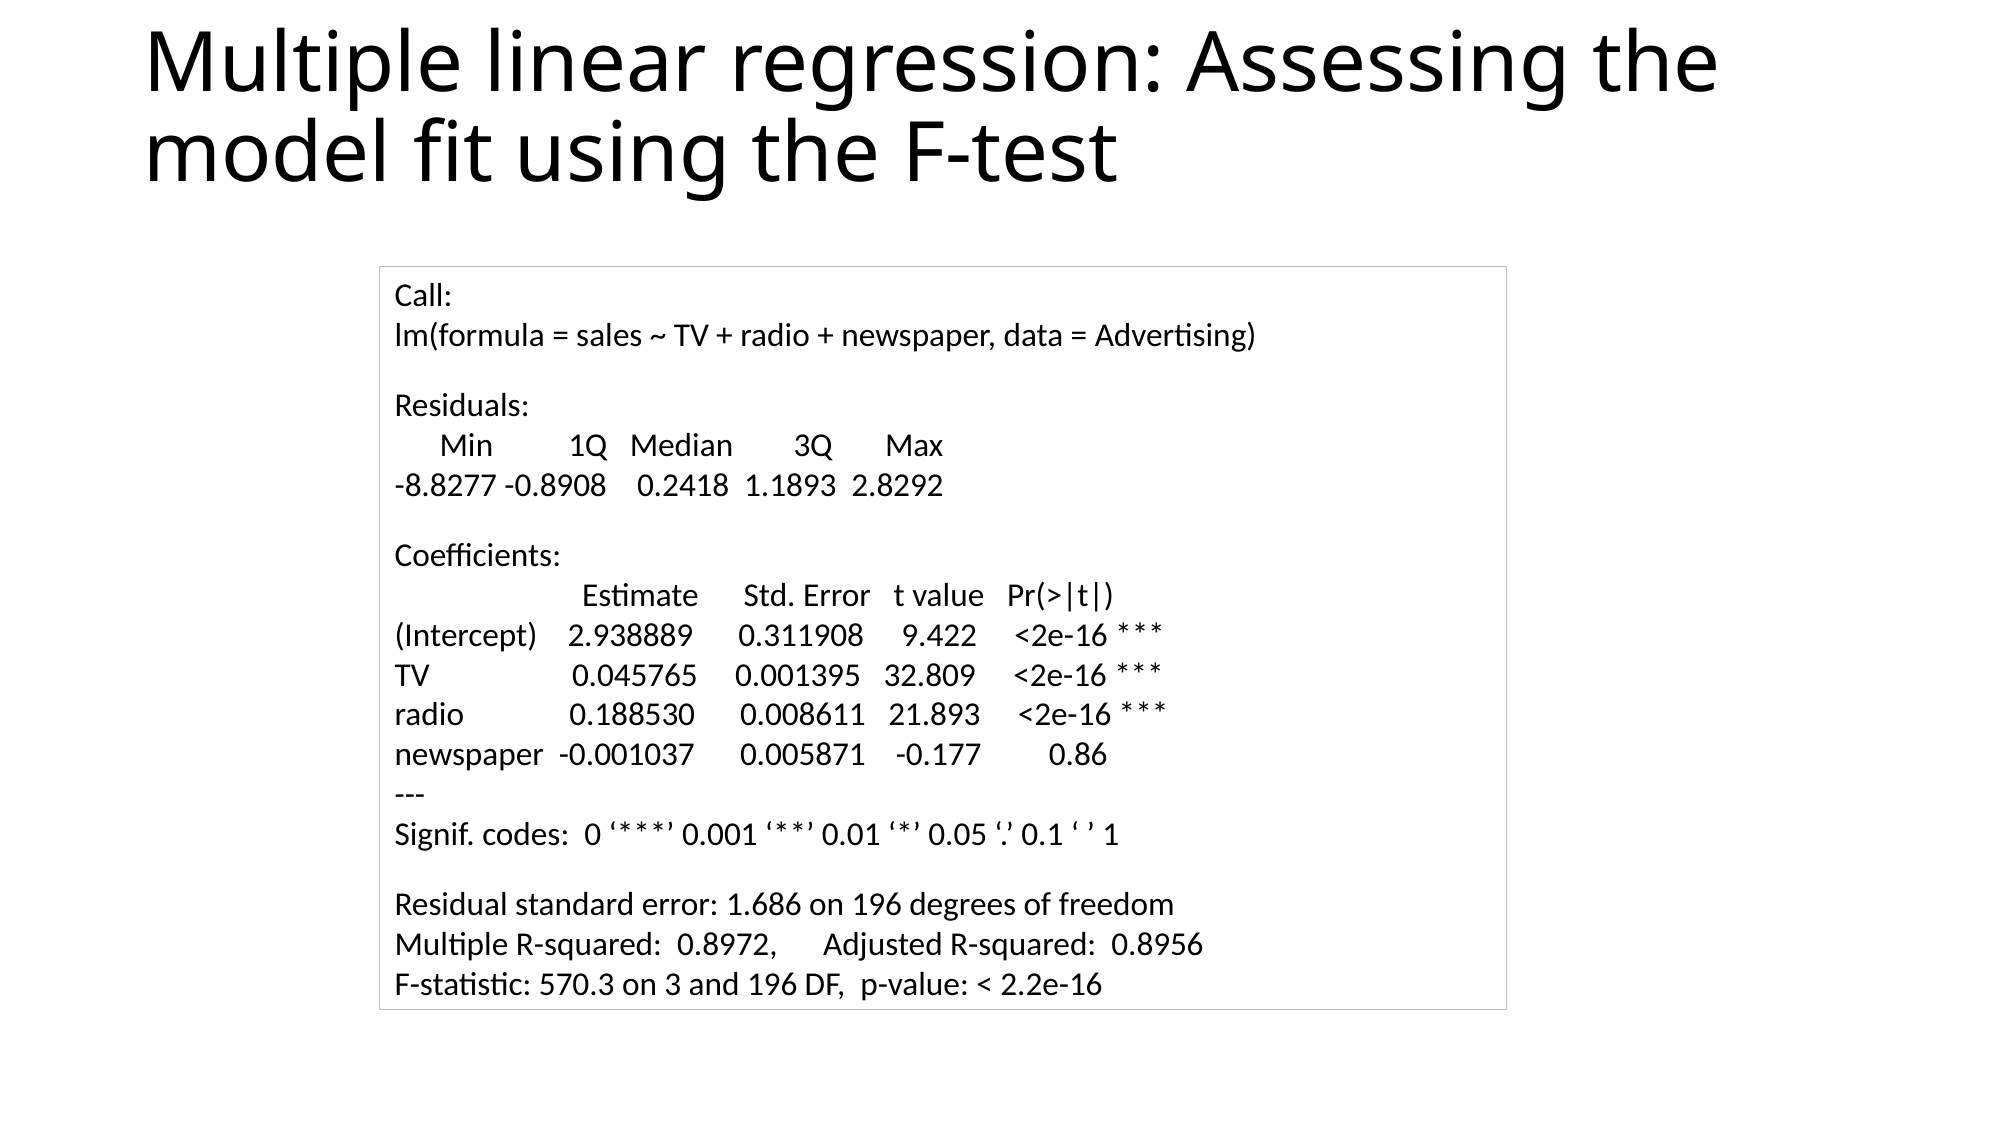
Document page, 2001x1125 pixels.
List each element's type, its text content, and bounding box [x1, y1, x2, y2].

title Multiple linear regression: Assessing the model fit using the F-test [128, 0, 1919, 219]
text_box Call: lm(formula = sales ~ TV + radio + newspaper, data = Advertising) Residuals: Min 1Q Median 3Q Max -8.8277 -0.8908 0.2418 1.1893 2.8292 Coefficients: Estimate Std. Error t value Pr(>|t|) (Intercept) 2.938889 0.311908 9.422 <2e-16 *** TV 0.045765 0.001395 32.809 <2e-16 *** radio 0.188530 0.008611 21.893 <2e-16 *** newspaper -0.001037 0.005871 -0.177 0.86 --- Signif. codes: 0 ‘***’ 0.001 ‘**’ 0.01 ‘*’ 0.05 ‘.’ 0.1 ‘ ’ 1 Residual standard error: 1.686 on 196 degrees of freedom Multiple R-squared: 0.8972, Adjusted R-squared: 0.8956 F-statistic: 570.3 on 3 and 196 DF, p-value: < 2.2e-16 [379, 266, 1507, 1010]
